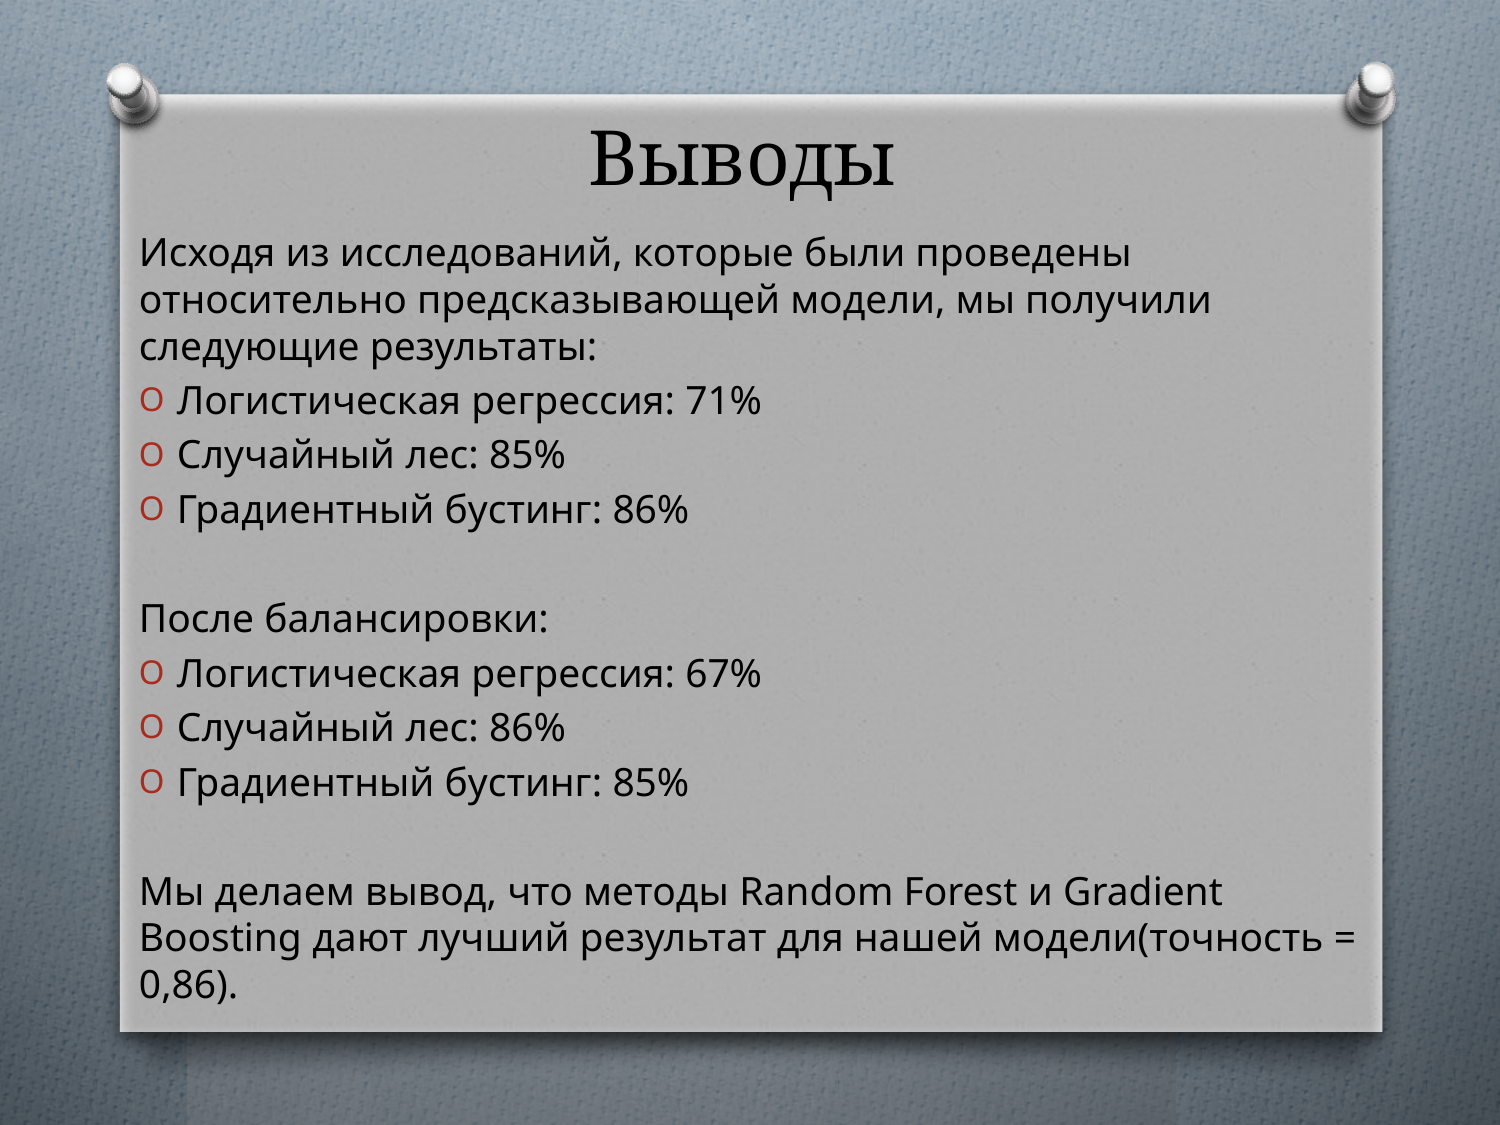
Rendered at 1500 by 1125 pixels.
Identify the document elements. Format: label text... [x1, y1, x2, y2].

title Выводы [171, 101, 1314, 209]
picture [1317, 35, 1439, 156]
list Исходя из исследований, которые были проведены относительно предсказывающей модели, мы получили следующие результаты: Логистическая регрессия: 71% Случайный лес: 85% Градиентный бустинг: 86% После балансировки: Логистическая регрессия: 67% Случайный лес: 86% Градиентный бустинг: 85% Мы делаем вывод, что методы Random Forest и Gradient Boosting дают лучший результат для нашей модели(точность = 0,86). [123, 219, 1376, 1024]
picture [75, 29, 198, 153]
